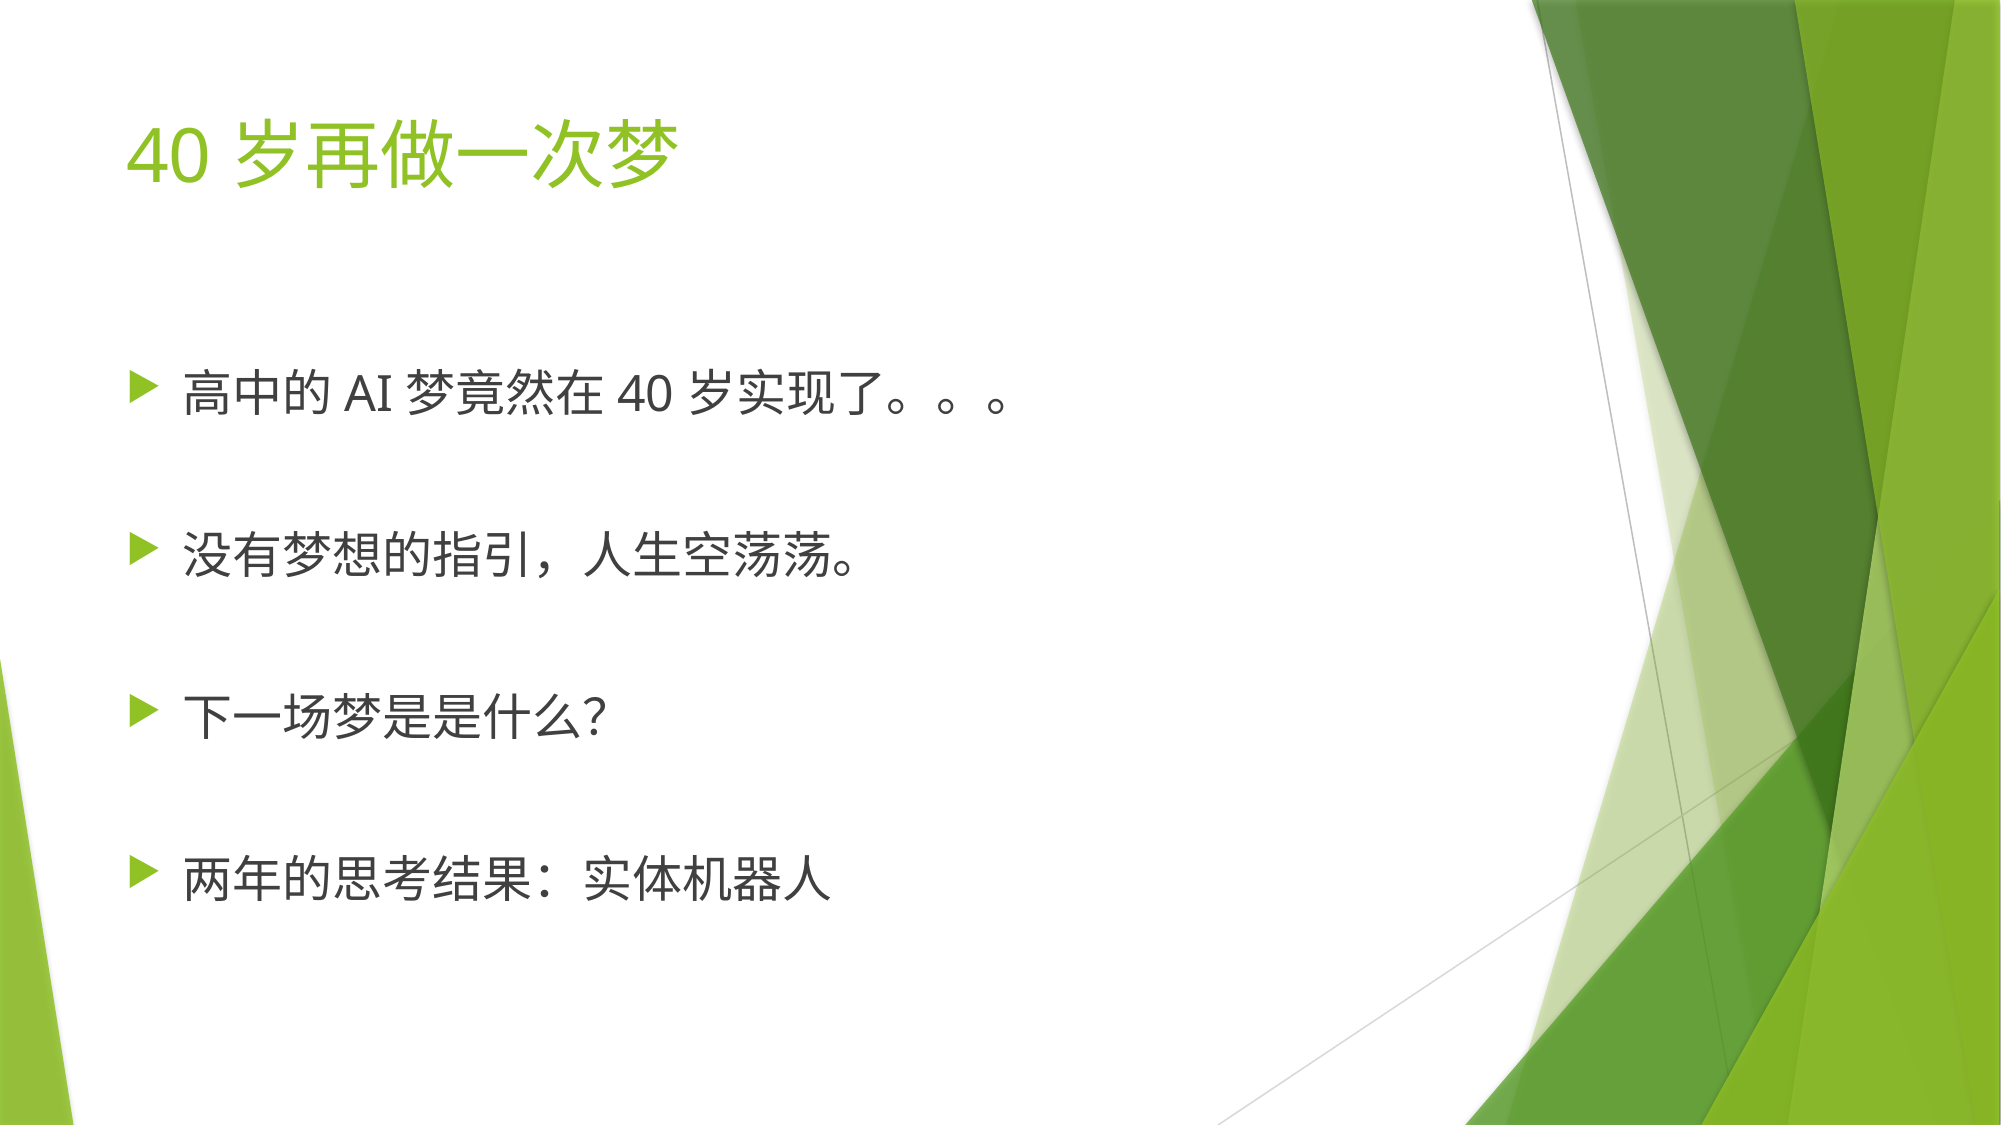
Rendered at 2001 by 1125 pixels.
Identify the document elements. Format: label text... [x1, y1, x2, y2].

list 高中的AI梦竟然在40岁实现了。。。 没有梦想的指引，人生空荡荡。 下一场梦是是什么？ 两年的思考结果：实体机器人 [111, 354, 1522, 992]
title 40岁再做一次梦 [111, 99, 1522, 317]
